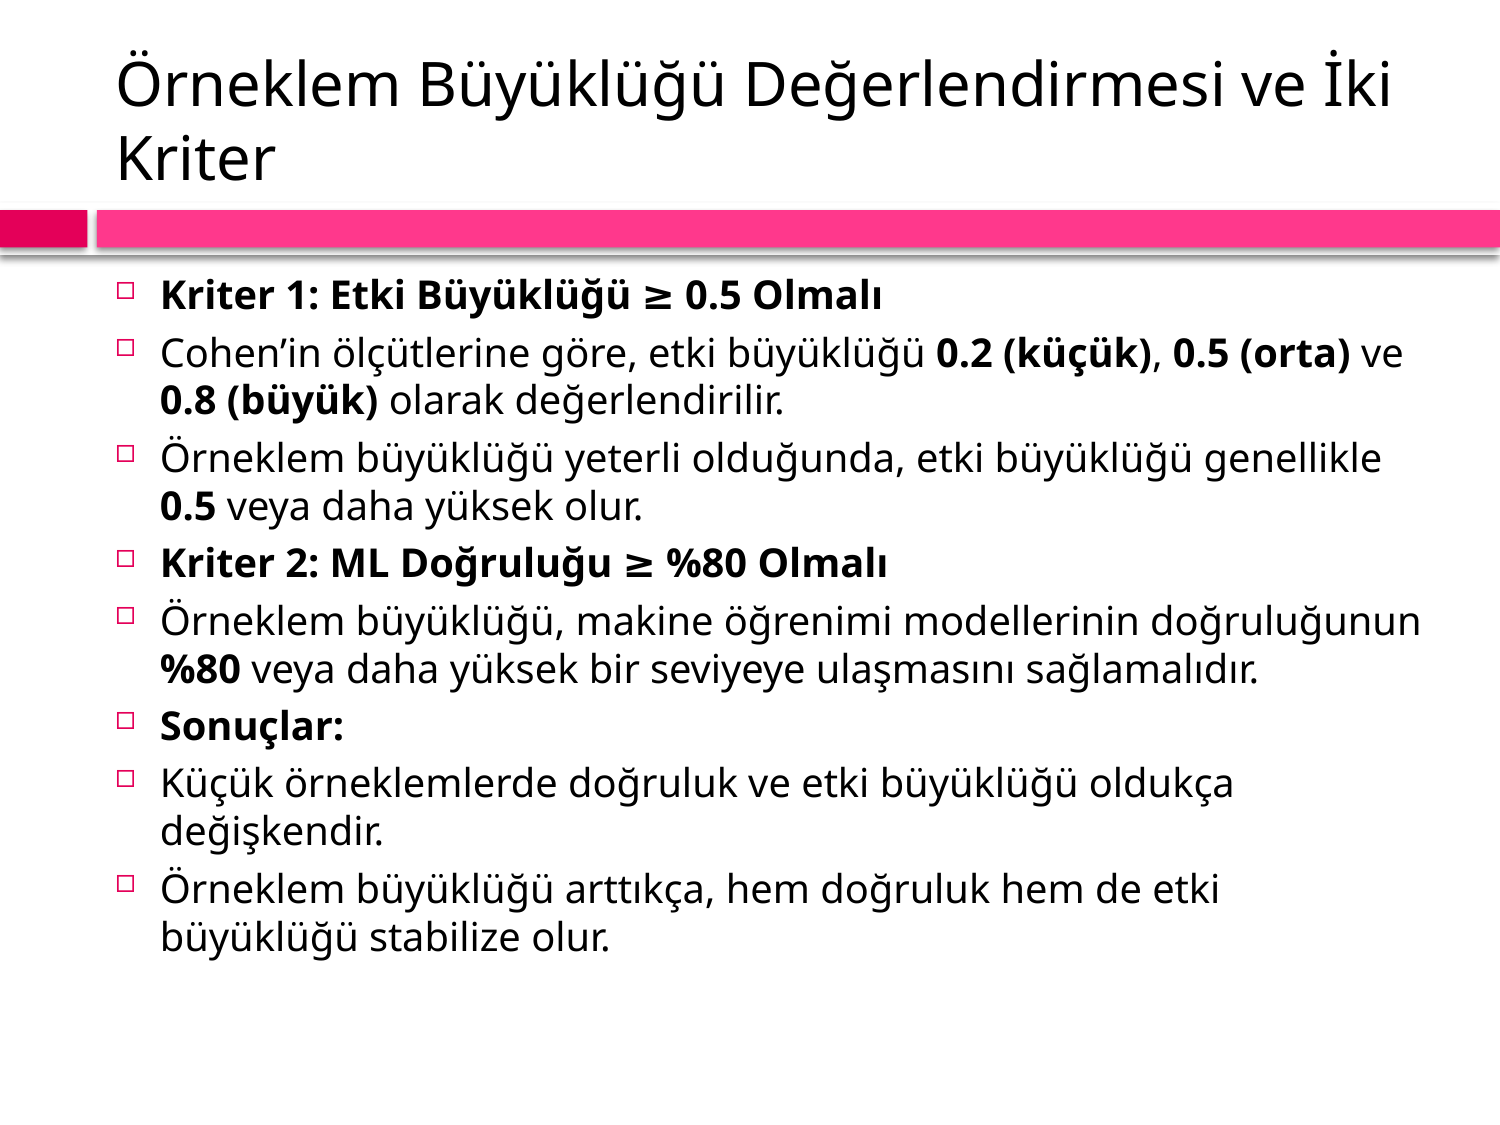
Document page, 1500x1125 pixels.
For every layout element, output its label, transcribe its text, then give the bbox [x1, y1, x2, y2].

list Kriter 1: Etki Büyüklüğü ≥ 0.5 Olmalı Cohen’in ölçütlerine göre, etki büyüklüğü 0.2 (küçük), 0.5 (orta) ve 0.8 (büyük) olarak değerlendirilir. Örneklem büyüklüğü yeterli olduğunda, etki büyüklüğü genellikle 0.5 veya daha yüksek olur. Kriter 2: ML Doğruluğu ≥ %80 Olmalı Örneklem büyüklüğü, makine öğrenimi modellerinin doğruluğunun %80 veya daha yüksek bir seviyeye ulaşmasını sağlamalıdır. Sonuçlar: Küçük örneklemlerde doğruluk ve etki büyüklüğü oldukça değişkendir. Örneklem büyüklüğü arttıkça, hem doğruluk hem de etki büyüklüğü stabilize olur. [100, 262, 1438, 1000]
title Örneklem Büyüklüğü Değerlendirmesi ve İki Kriter [100, 37, 1438, 200]
